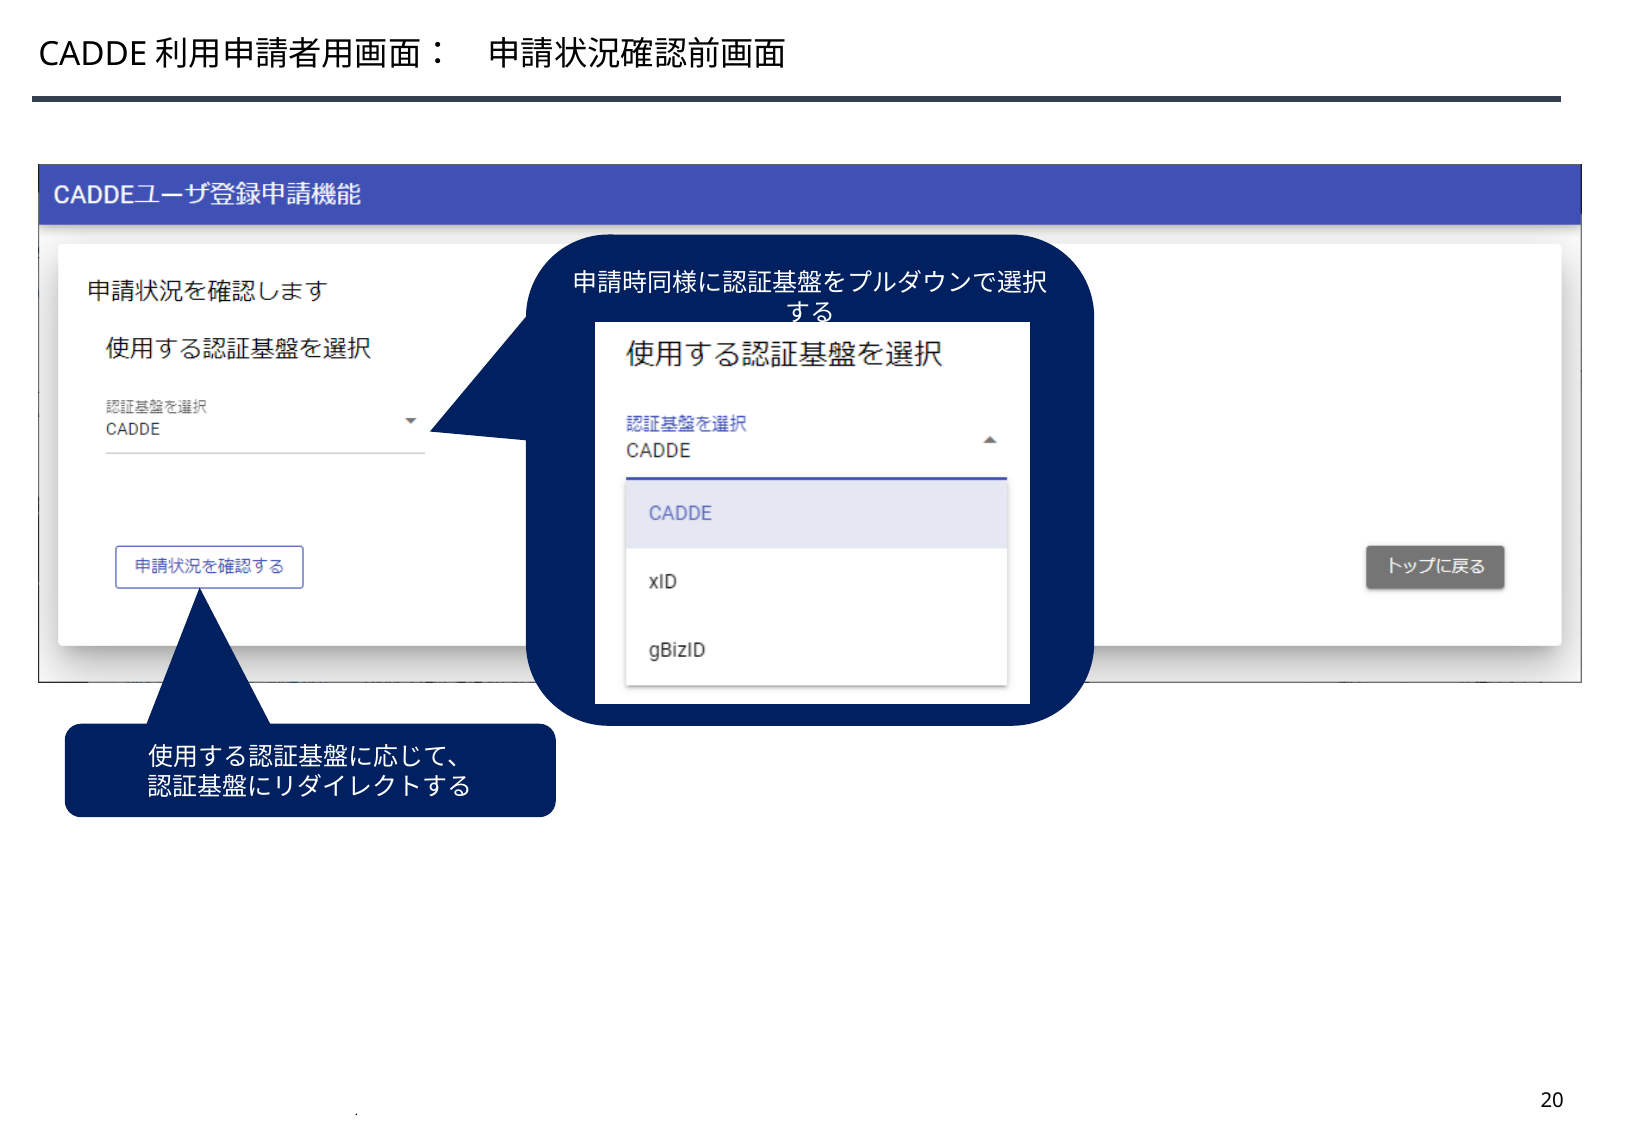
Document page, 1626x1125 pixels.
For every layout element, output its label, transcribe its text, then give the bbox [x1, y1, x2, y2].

title CADDE利用申請者用画面： 申請状況確認前画面 [38, 19, 1526, 91]
picture [38, 164, 1582, 704]
text_box 使用する認証基盤に応じて、 認証基盤にリダイレクトする [64, 683, 556, 818]
text_box 申請時同様に認証基盤をプルダウンで選択する [536, 683, 1084, 726]
